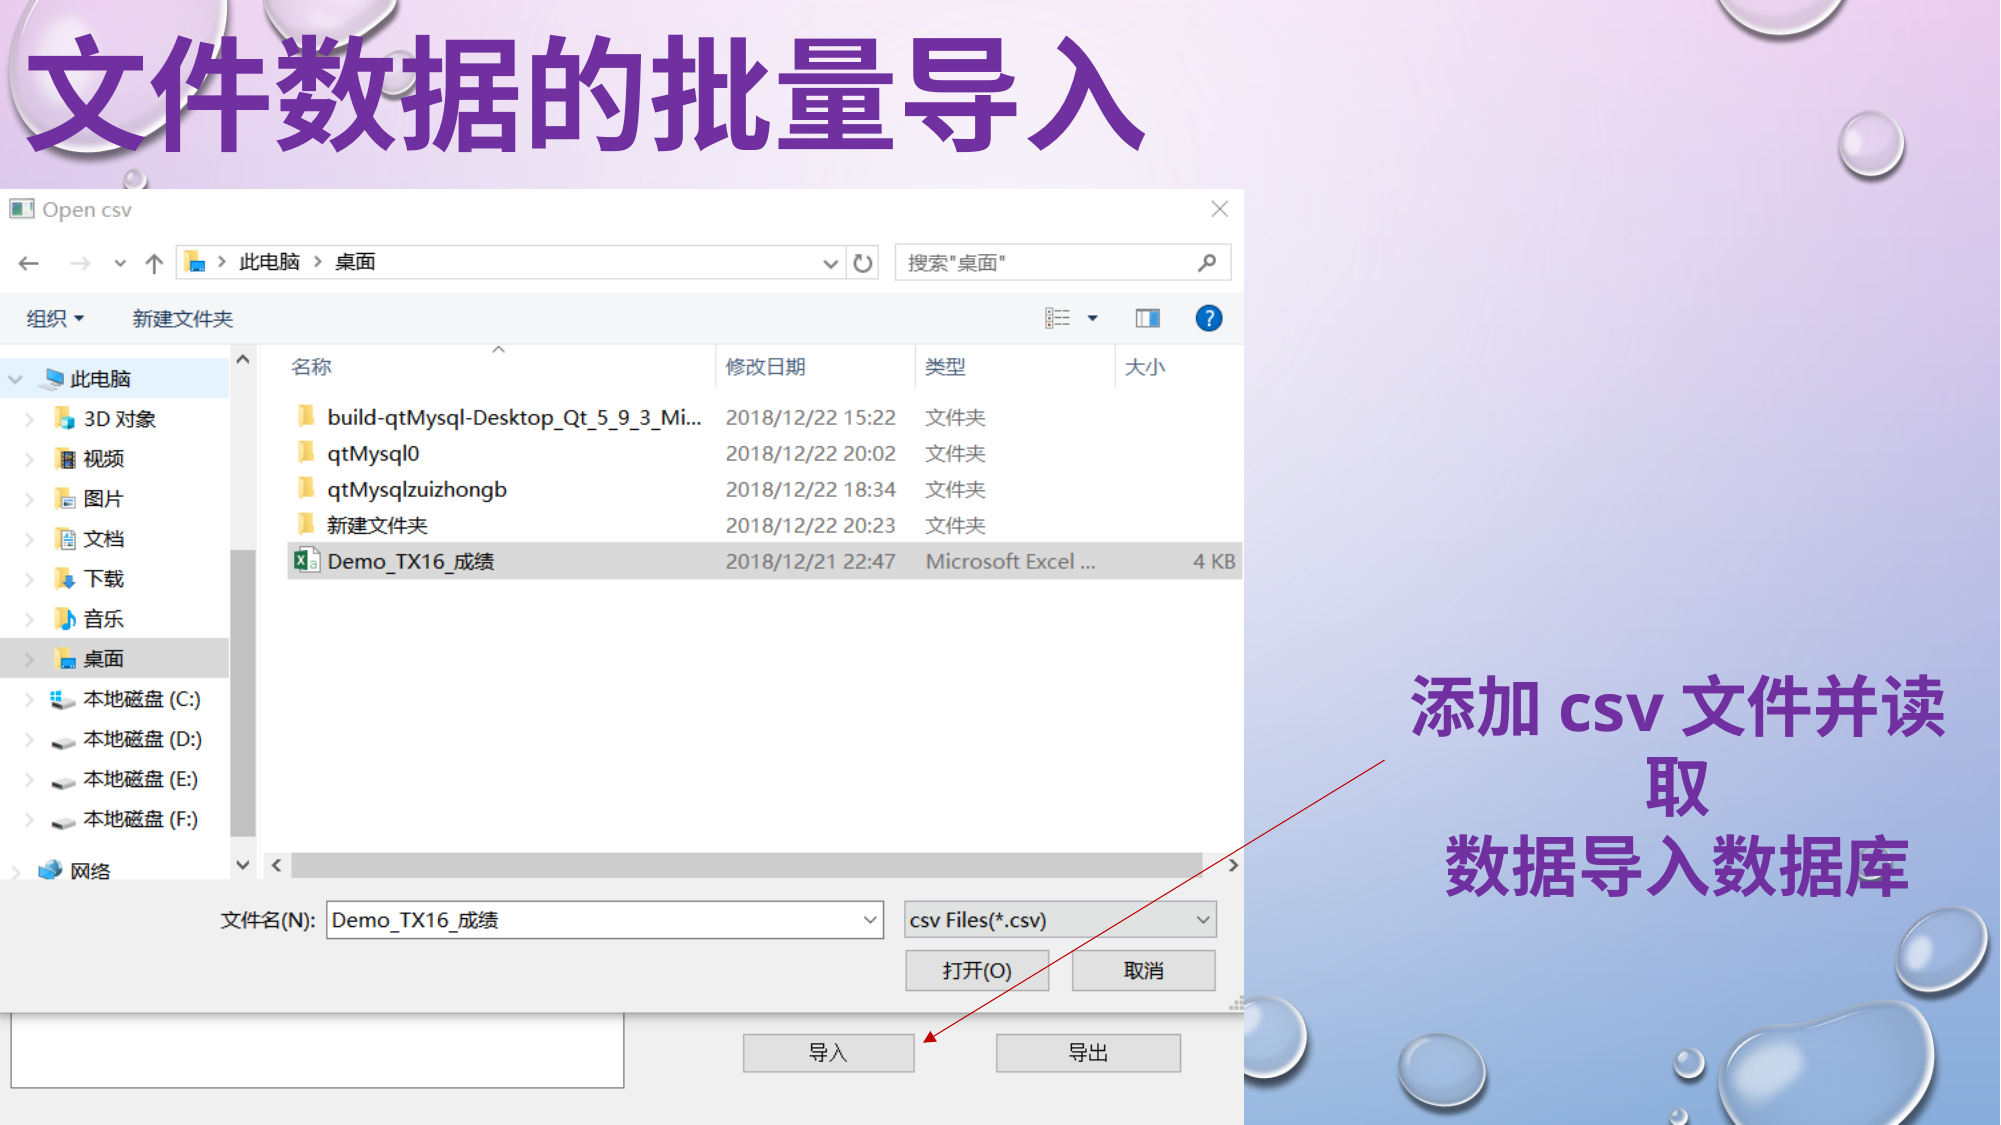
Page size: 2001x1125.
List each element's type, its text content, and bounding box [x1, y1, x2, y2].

text_box 文件数据的批量导入 [0, 8, 1211, 174]
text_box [922, 759, 1385, 1044]
picture [0, 0, 2000, 1125]
text_box 添加csv文件并读取 数据导入数据库 [1384, 657, 1972, 912]
